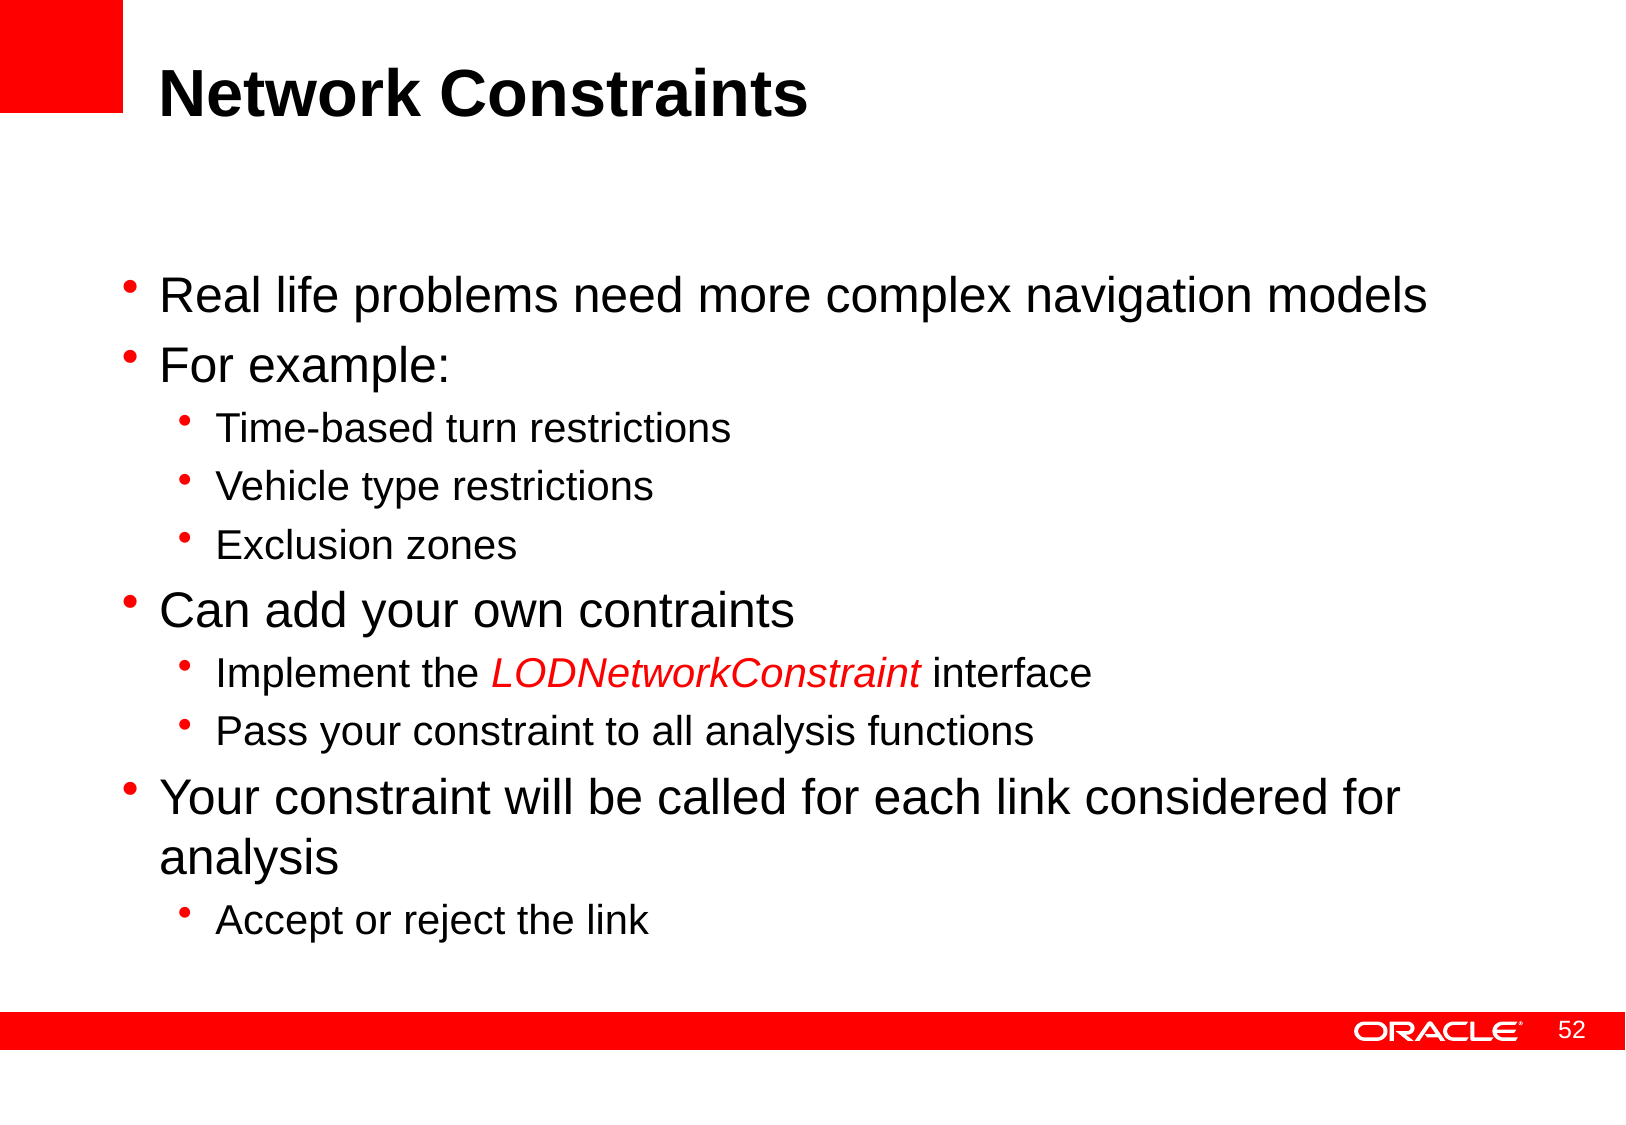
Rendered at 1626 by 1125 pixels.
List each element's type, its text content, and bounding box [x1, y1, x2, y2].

picture [0, 1012, 1625, 1050]
list Real life problems need more complex navigation models For example: Time-based turn restrictions Vehicle type restrictions Exclusion zones Can add your own contraints Implement the LODNetworkConstraint interface Pass your constraint to all analysis functions Your constraint will be called for each link considered for analysis Accept or reject the link [121, 262, 1462, 976]
picture [0, 0, 123, 113]
title Network Constraints [157, 49, 1506, 205]
